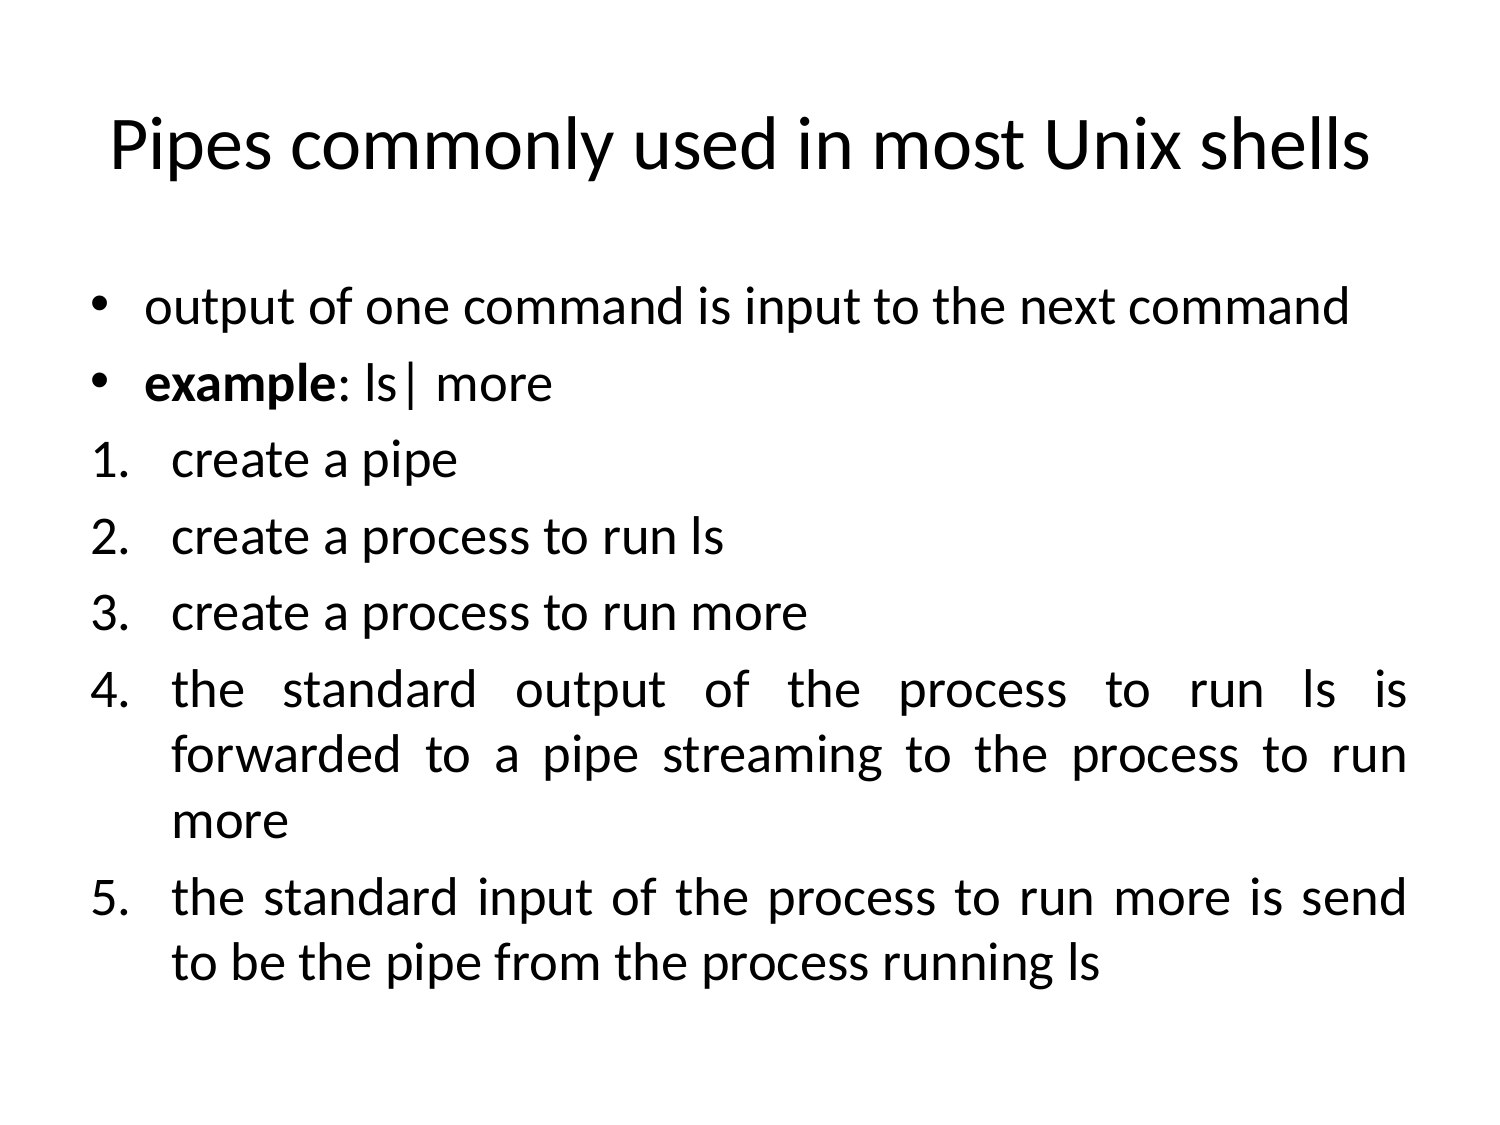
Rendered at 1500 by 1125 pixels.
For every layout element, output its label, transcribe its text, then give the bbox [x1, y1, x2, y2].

title Pipes commonly used in most Unix shells [75, 45, 1425, 233]
list output of one command is input to the next command example: ls| more create a pipe create a process to run ls create a process to run more the standard output of the process to run ls is forwarded to a pipe streaming to the process to run more the standard input of the process to run more is send to be the pipe from the process running ls [75, 262, 1425, 1005]
